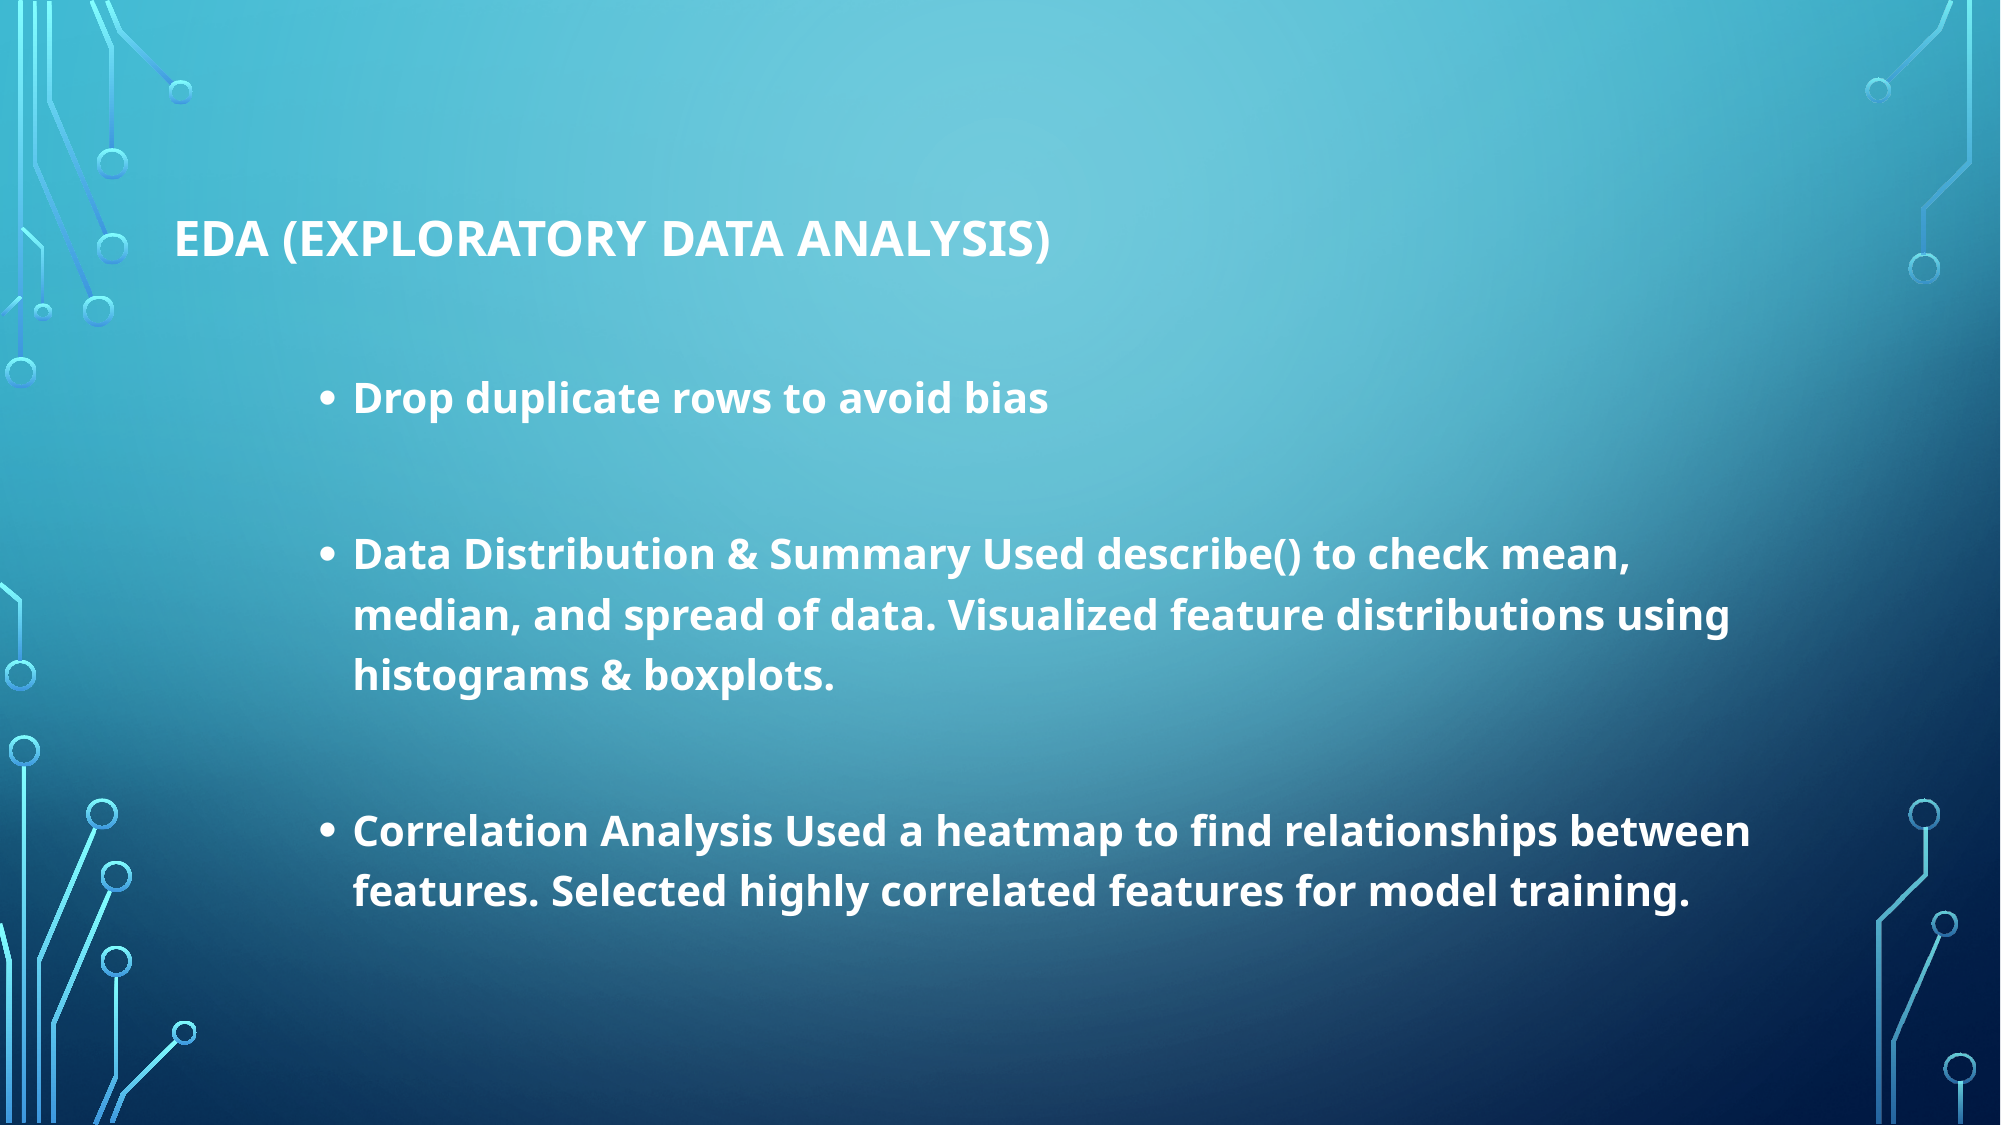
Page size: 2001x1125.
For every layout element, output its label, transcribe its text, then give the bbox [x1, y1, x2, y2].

title EDA (Exploratory Data Analysis) [158, 188, 1138, 294]
list Drop duplicate rows to avoid bias Data Distribution & Summary Used describe() to check mean, median, and spread of data. Visualized feature distributions using histograms & boxplots. Correlation Analysis Used a heatmap to find relationships between features. Selected highly correlated features for model training. [303, 354, 1769, 970]
